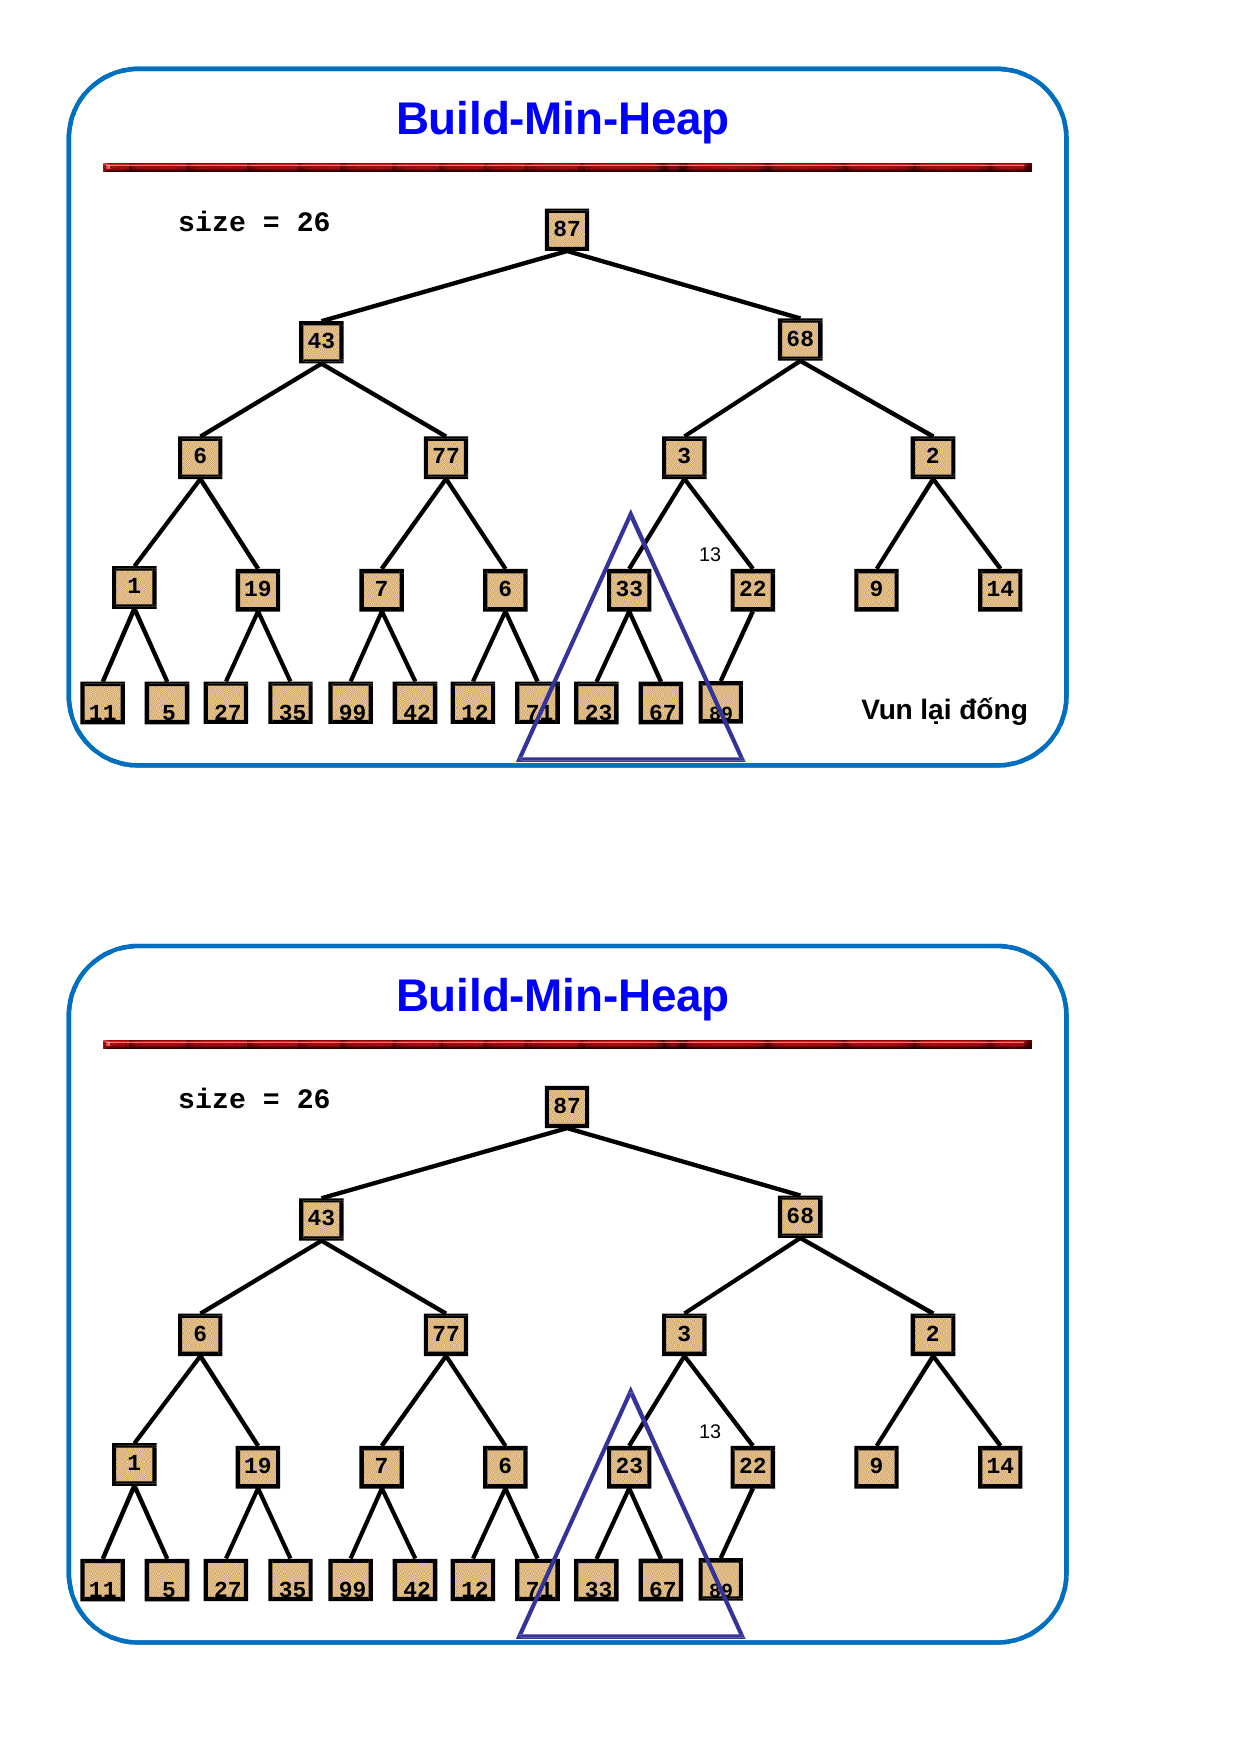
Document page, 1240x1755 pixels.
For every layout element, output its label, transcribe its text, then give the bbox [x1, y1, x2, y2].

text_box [80, 248, 1003, 725]
text_box [515, 732, 746, 762]
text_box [544, 208, 590, 247]
text_box size = 26 [176, 200, 335, 237]
text_box Build-Min-Heap [111, 77, 1015, 144]
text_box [544, 1085, 590, 1124]
picture [103, 163, 1032, 172]
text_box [66, 943, 1069, 1646]
text_box Vun lại đống [1007, 688, 1035, 726]
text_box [1007, 1445, 1023, 1489]
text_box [80, 1125, 1003, 1602]
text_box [1007, 568, 1023, 612]
